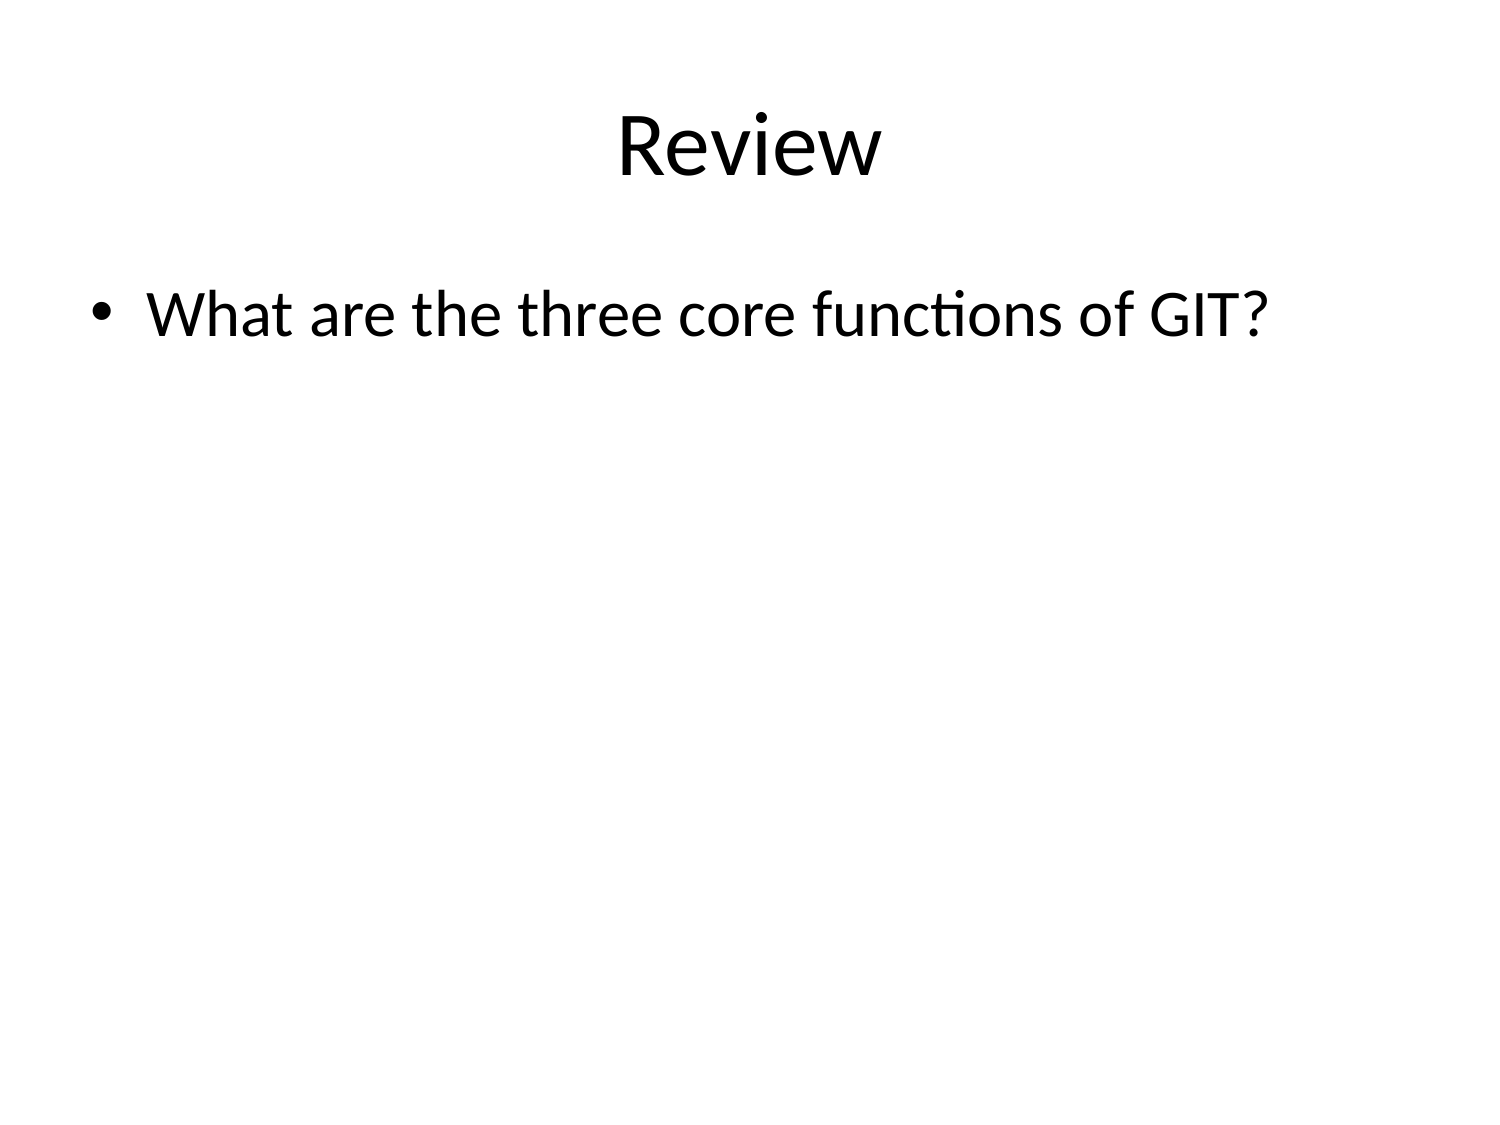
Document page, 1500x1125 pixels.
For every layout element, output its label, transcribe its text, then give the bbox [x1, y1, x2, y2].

title Review [75, 45, 1425, 233]
list What are the three core functions of GIT? [75, 262, 1425, 1005]
